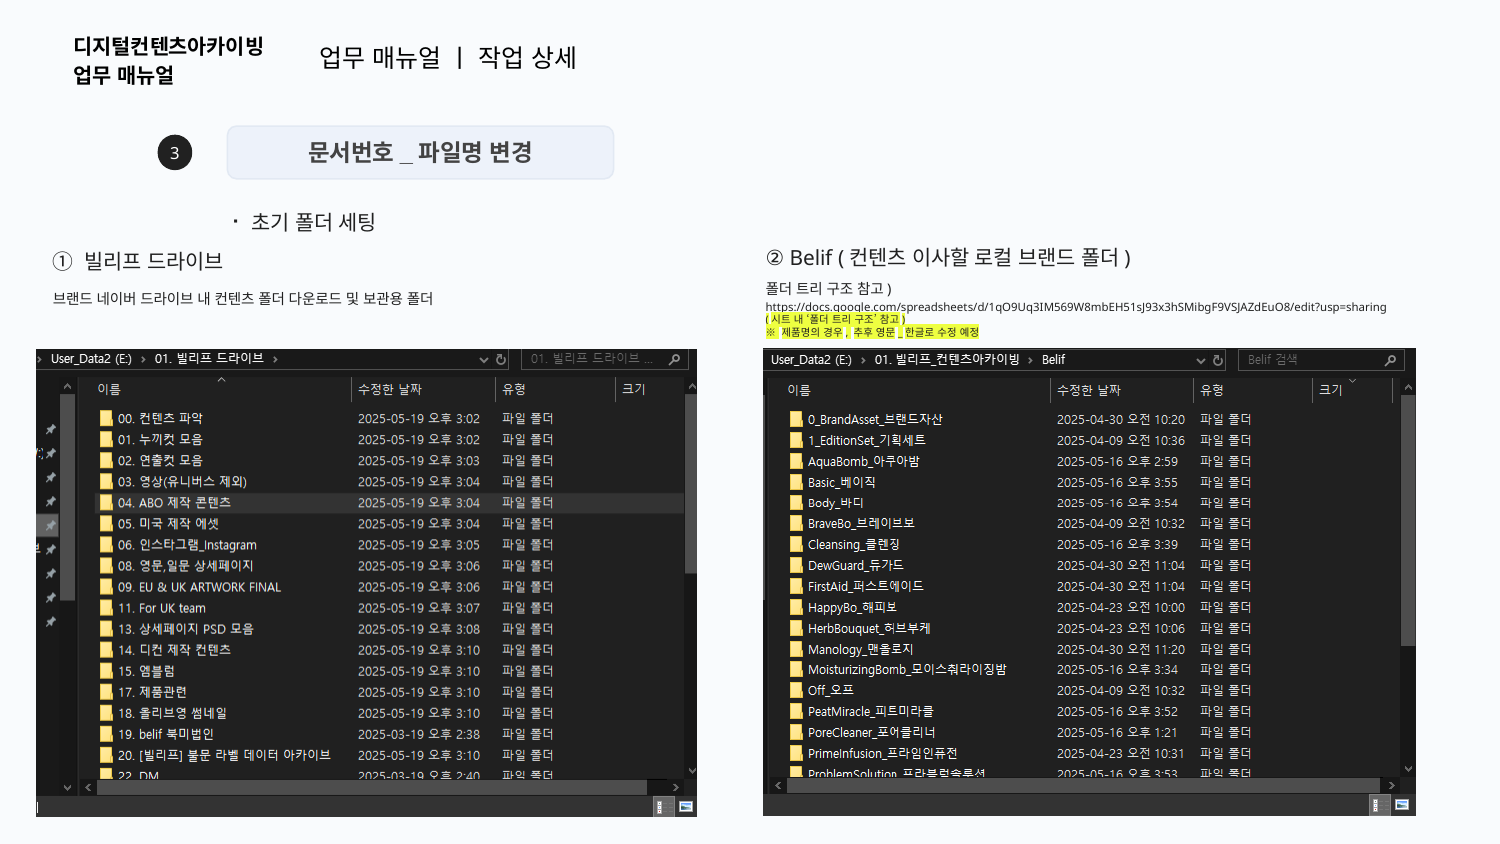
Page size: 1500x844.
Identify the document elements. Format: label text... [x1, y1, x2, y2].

picture [35, 349, 697, 817]
text_box 문서번호_파일명 변경 [227, 126, 614, 179]
picture [763, 348, 1416, 816]
text_box 디지털컨텐츠아카이빙 업무 매뉴얼 [59, 15, 305, 103]
text_box ① 빌리프 드라이브 브랜드 네이버 드라이브 내 컨텐츠 폴더 다운로드 및 보관용 폴더 [37, 233, 750, 324]
text_box 3 [158, 135, 192, 170]
text_box 업무 매뉴얼 ㅣ 작업 상세 [304, 28, 952, 87]
text_box ⠂초기 폴더 세팅 [216, 197, 1500, 248]
text_box ② Belif (컨텐츠 이사할 로컬 브랜드 폴더) 폴더 트리 구조 참고) https://docs.google.com/spreadsheets/d/1qO9Uq3IM569W8mbEH51sJ93x3hSMibgF9VSJAZdEuO8/edit?usp=sharing (시트 내 ‘폴더 트리 구조’ 참고) ※ 제품명의 경우, 추후 영문_한글로 수정 예정 [750, 229, 1462, 354]
